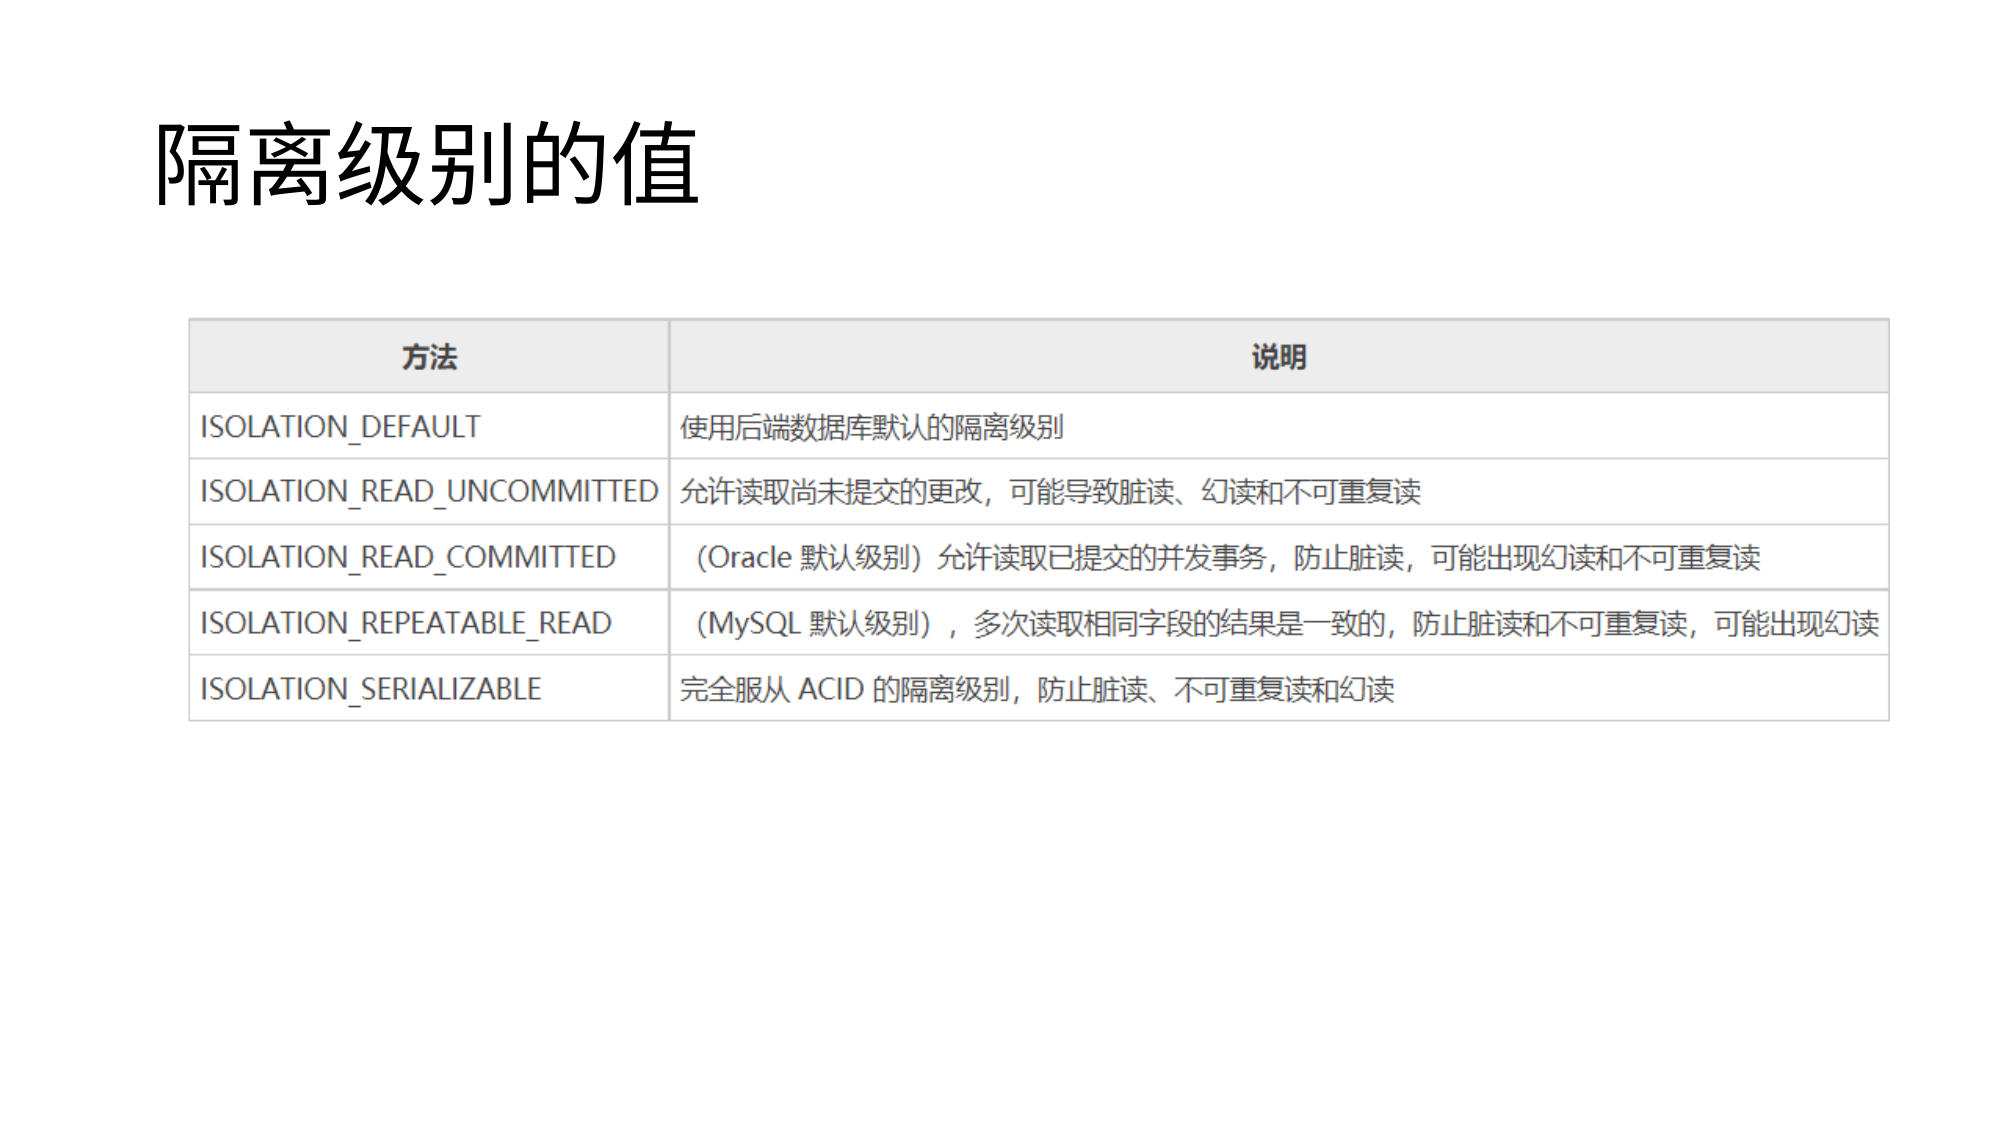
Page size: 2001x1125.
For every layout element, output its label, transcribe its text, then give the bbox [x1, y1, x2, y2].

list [184, 315, 1890, 728]
title 隔离级别的值 [137, 59, 1863, 278]
